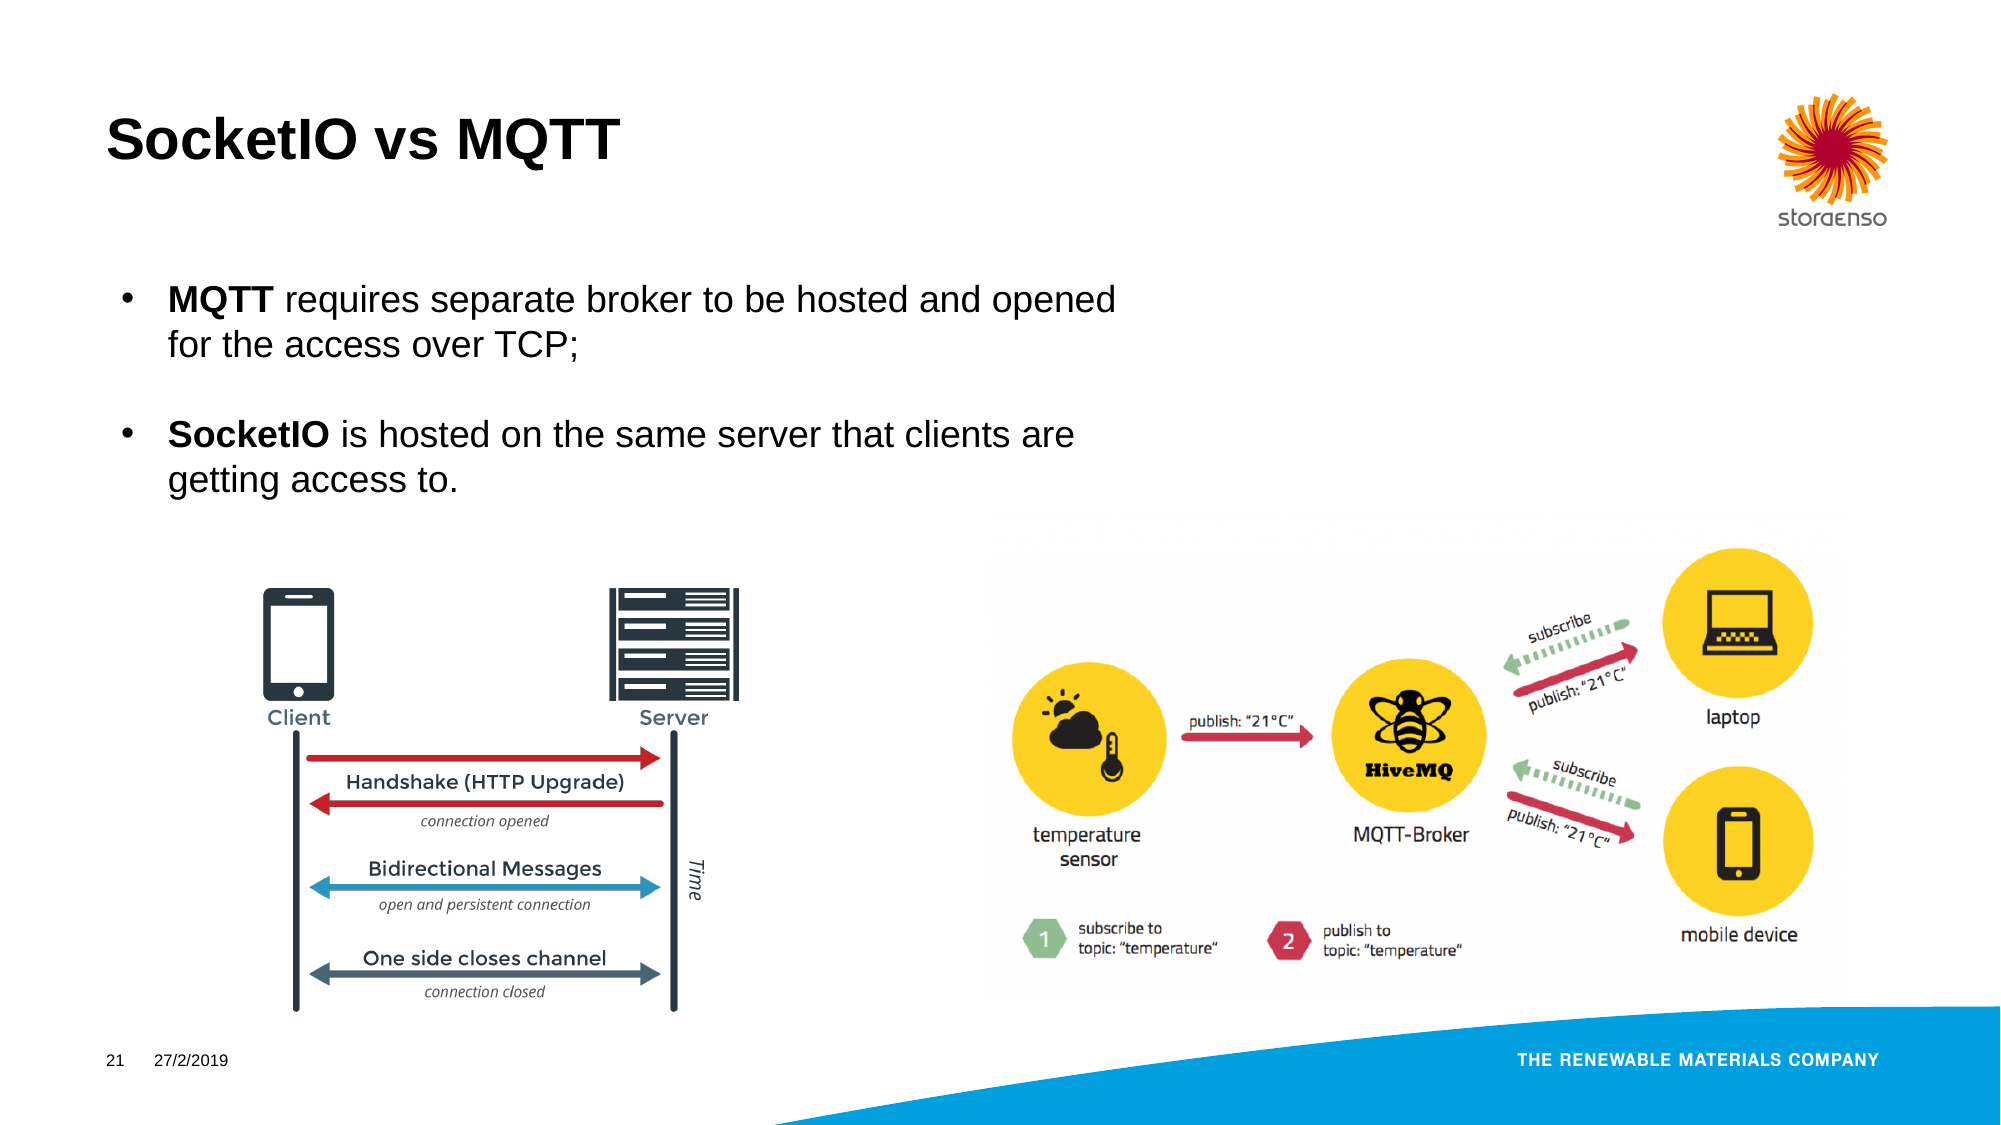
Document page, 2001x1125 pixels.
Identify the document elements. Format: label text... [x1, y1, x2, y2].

picture [1696, 1054, 1705, 1065]
picture [1680, 1054, 1692, 1065]
picture [1824, 1054, 1828, 1065]
picture [1662, 1054, 1670, 1065]
picture [1762, 1054, 1769, 1065]
picture [1869, 1054, 1875, 1065]
picture [1651, 1054, 1658, 1065]
picture [1611, 1054, 1619, 1065]
picture [1774, 89, 1891, 230]
picture [1790, 1054, 1799, 1065]
picture [1843, 1054, 1852, 1065]
picture [1816, 1054, 1824, 1065]
picture [1707, 1054, 1715, 1065]
picture [1833, 1054, 1841, 1065]
picture [1749, 1054, 1758, 1065]
picture [1861, 1054, 1865, 1065]
picture [1599, 1054, 1607, 1065]
picture [1518, 1054, 1526, 1065]
title SocketIO vs MQTT [106, 108, 1427, 268]
picture [1731, 1054, 1739, 1065]
picture [1530, 1054, 1539, 1065]
slide_number 21 [106, 1047, 154, 1072]
picture [1639, 1054, 1647, 1065]
picture [1561, 1054, 1570, 1065]
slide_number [154, 1047, 520, 1072]
picture [1586, 1054, 1595, 1065]
picture [263, 585, 739, 1014]
picture [1574, 1054, 1582, 1065]
text_box MQTT requires separate broker to be hosted and opened for the access over TCP; SocketIO is hosted on the same server that clients are getting access to. [106, 267, 1156, 508]
picture [1543, 1054, 1551, 1065]
picture [988, 508, 1844, 999]
picture [1626, 1054, 1635, 1065]
picture [1719, 1054, 1726, 1065]
picture [1803, 1054, 1810, 1065]
